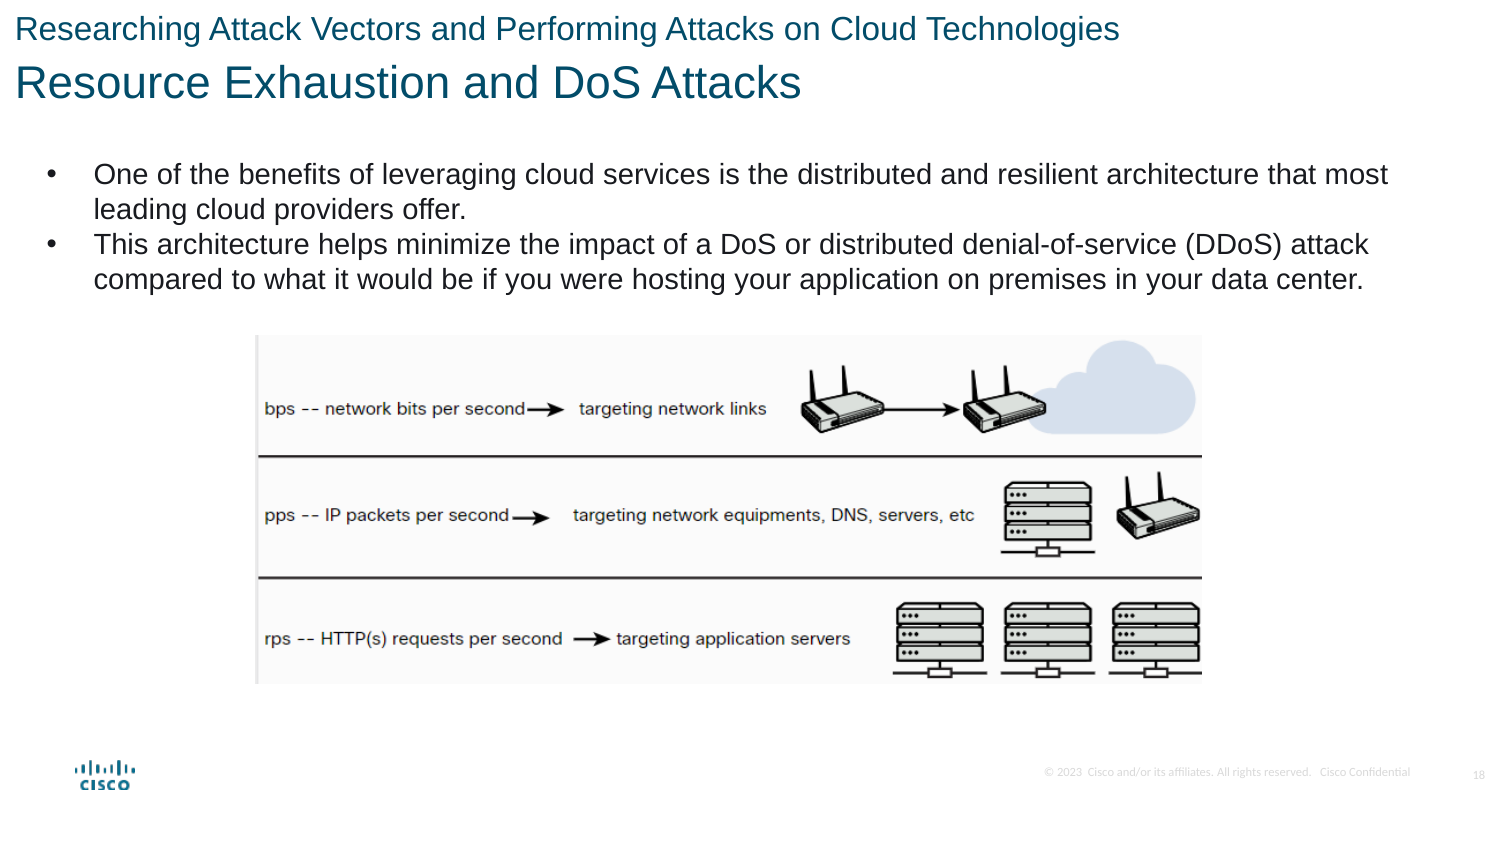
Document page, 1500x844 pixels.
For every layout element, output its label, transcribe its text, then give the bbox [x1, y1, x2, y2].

list Resource Exhaustion and DoS Attacks [0, 45, 1500, 118]
text_box One of the benefits of leveraging cloud services is the distributed and resilient architecture that most leading cloud providers offer. This architecture helps minimize the impact of a DoS or distributed denial-of-service (DDoS) attack compared to what it would be if you were hosting your application on premises in your data center. [31, 148, 1425, 303]
picture [255, 335, 1202, 684]
list Researching Attack Vectors and Performing Attacks on Cloud Technologies [0, 0, 1500, 45]
picture [75, 759, 135, 790]
slide_number 18 [1425, 759, 1500, 797]
